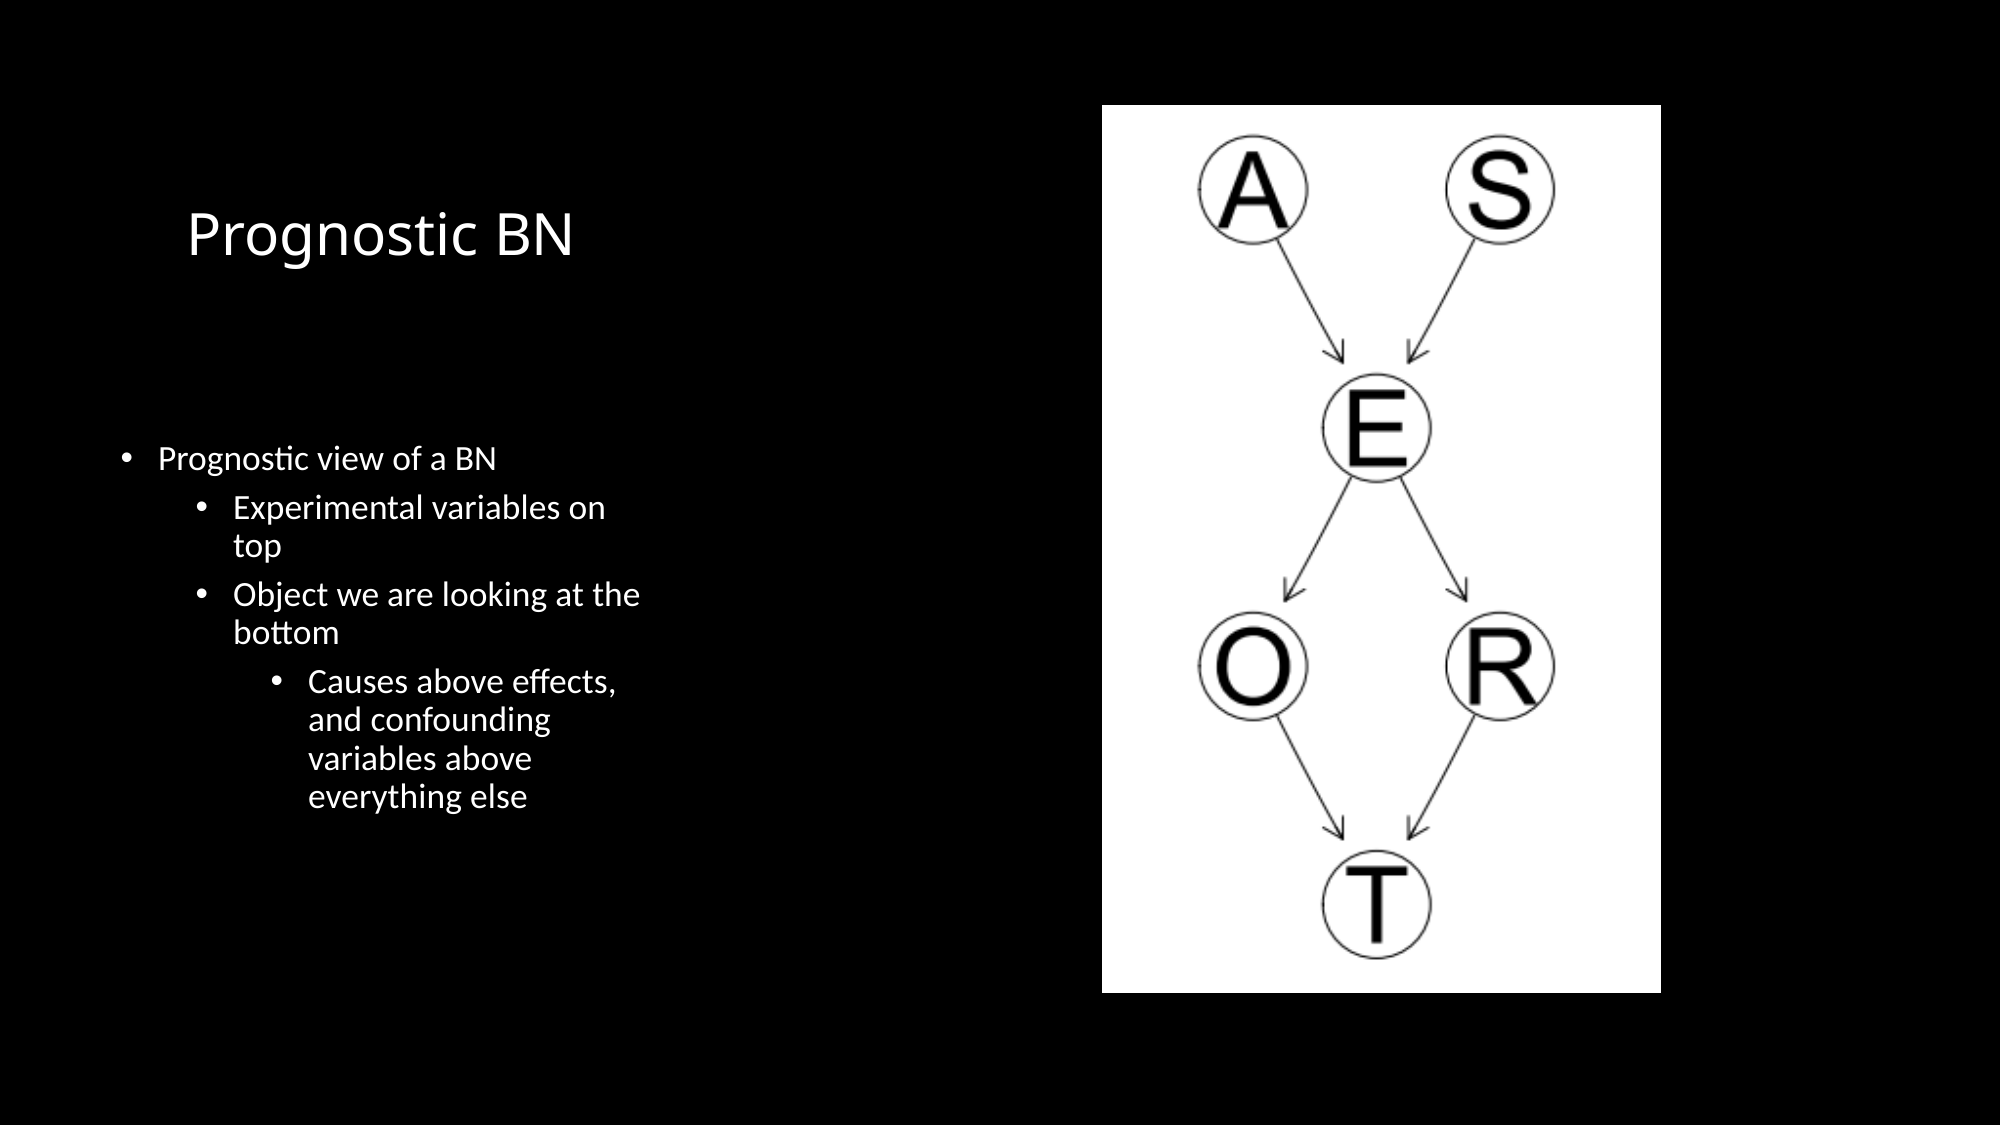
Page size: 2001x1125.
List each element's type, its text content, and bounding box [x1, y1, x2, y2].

list Prognostic view of a BN Experimental variables on top Object we are looking at the bottom Causes above effects, and confounding variables above everything else [105, 432, 658, 994]
picture [1101, 105, 1662, 993]
title Prognostic BN [105, 105, 658, 368]
